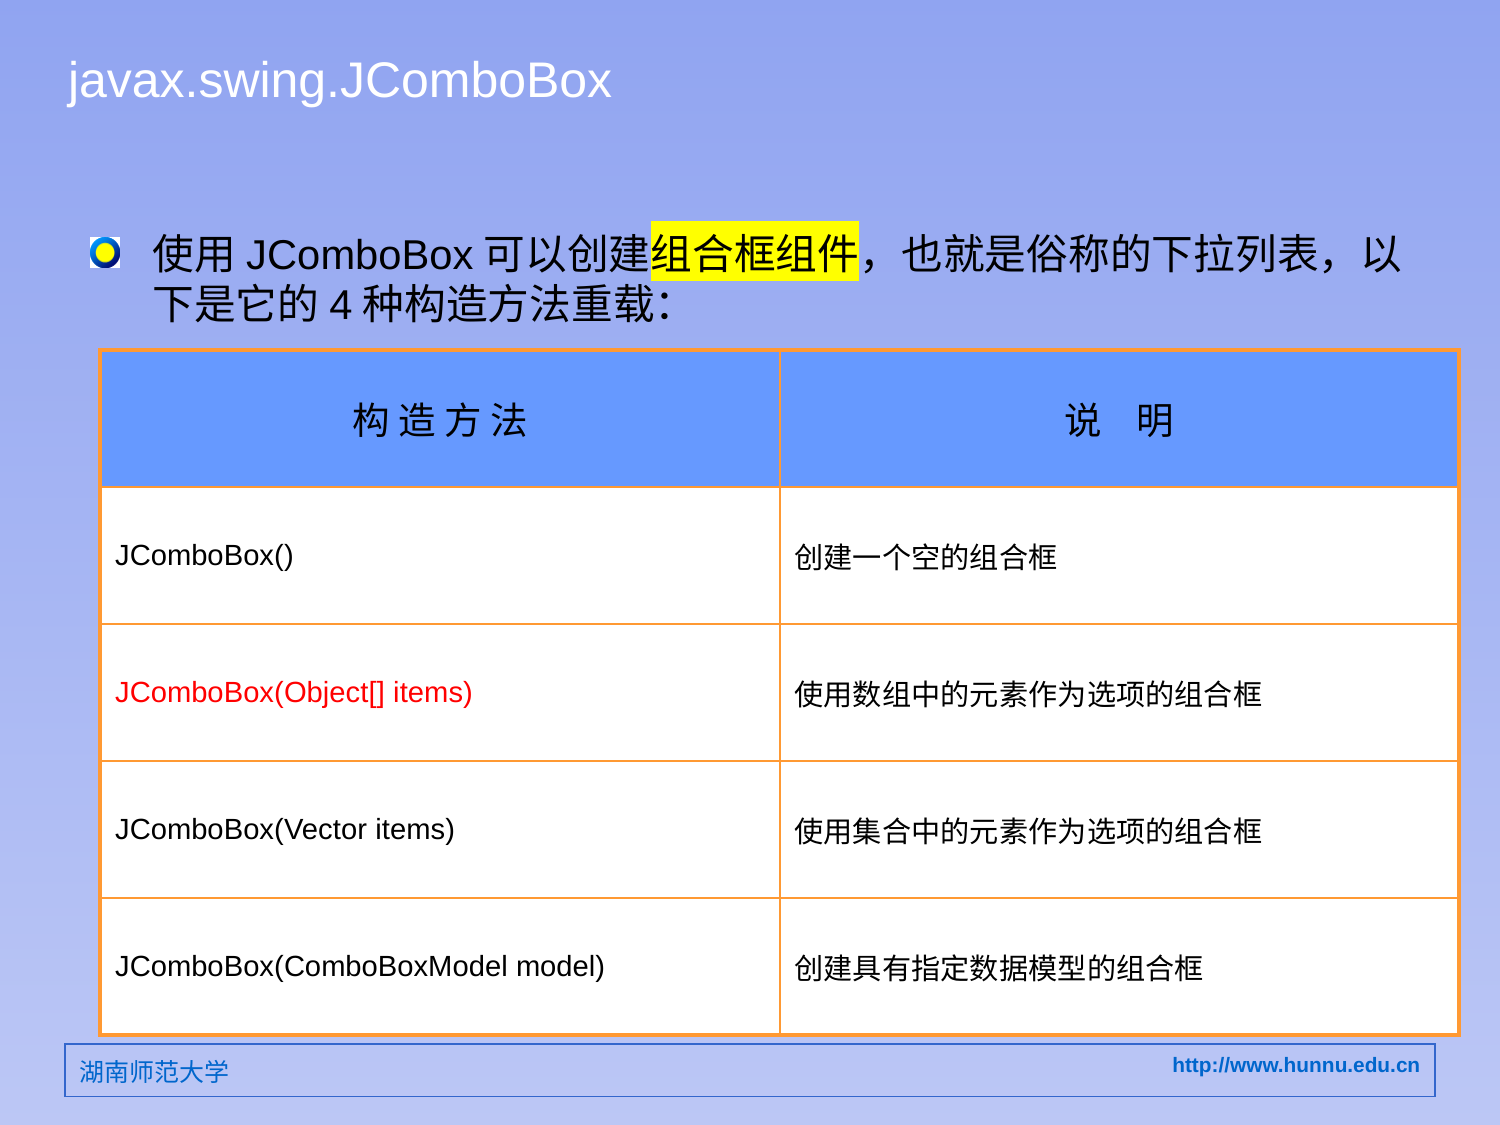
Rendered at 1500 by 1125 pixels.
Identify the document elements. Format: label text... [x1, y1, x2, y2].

table_cell JComboBox(Object[] items) [102, 625, 779, 760]
table_cell 创建一个空的组合框 [781, 488, 1457, 623]
table_header 说 明 [781, 352, 1457, 486]
table_cell JComboBox(ComboBoxModel model) [102, 899, 779, 1033]
picture [90, 237, 120, 268]
table_cell JComboBox() [102, 488, 779, 623]
table_header 构 造 方 法 [102, 352, 779, 486]
table_cell 使用集合中的元素作为选项的组合框 [781, 762, 1457, 897]
table_cell 使用数组中的元素作为选项的组合框 [781, 625, 1457, 760]
table_cell JComboBox(Vector items) [102, 762, 779, 897]
table_cell 创建具有指定数据模型的组合框 [781, 899, 1457, 1033]
list 使用JComboBox可以创建组合框组件，也就是俗称的下拉列表，以下是它的4种构造方法重载： [74, 219, 1426, 1006]
title javax.swing.JComboBox [52, 30, 883, 124]
